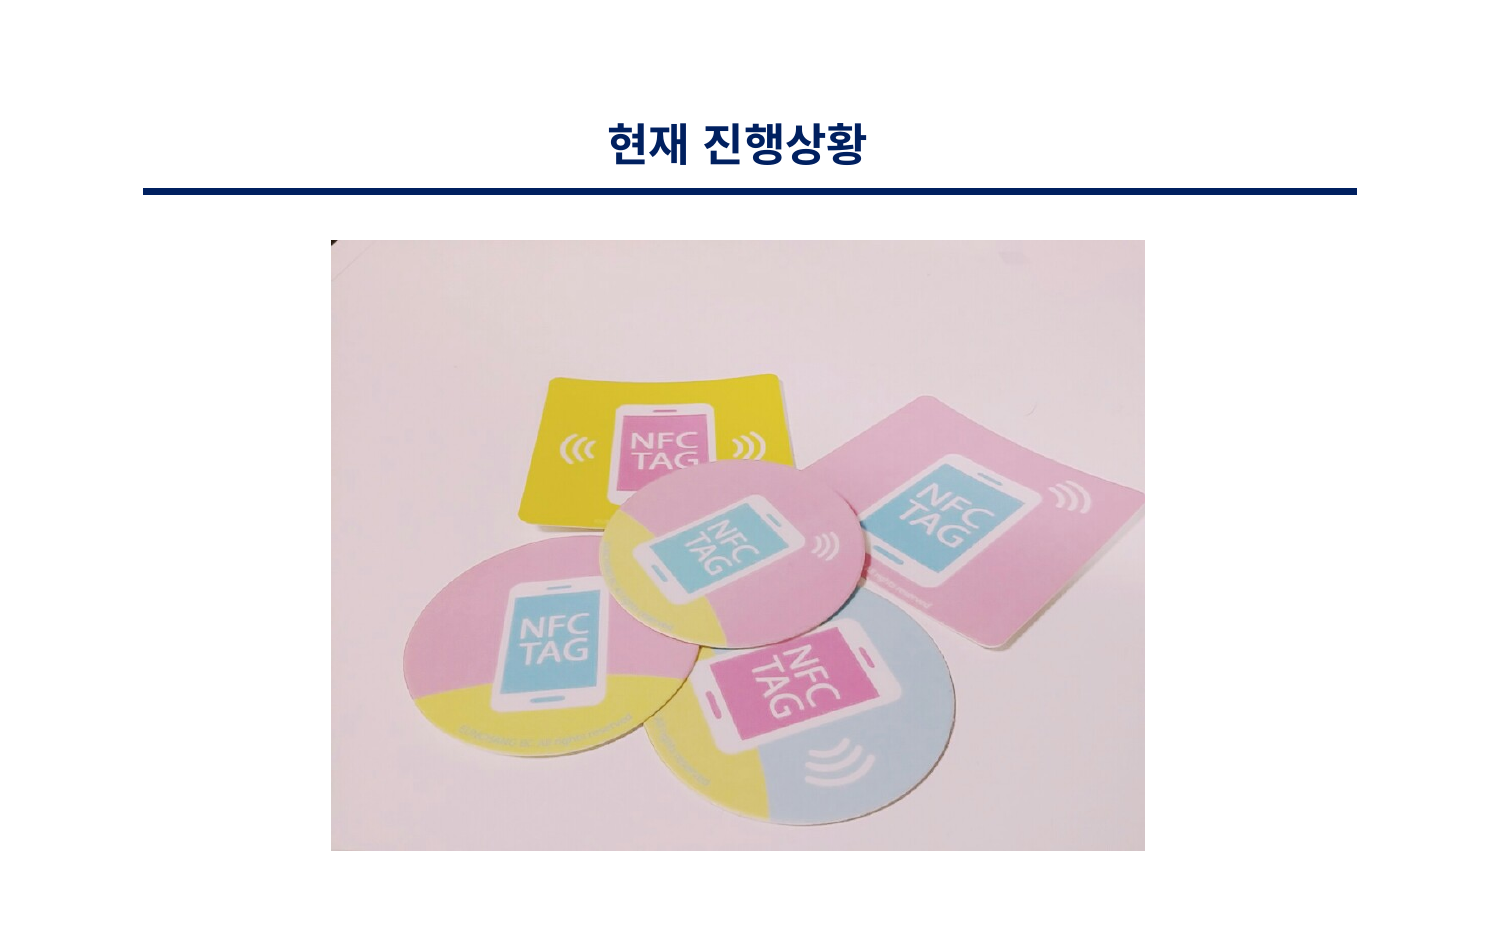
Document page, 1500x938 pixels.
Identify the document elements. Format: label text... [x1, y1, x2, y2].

text_box 현재 진행상황 [592, 108, 884, 178]
picture [331, 240, 1145, 851]
